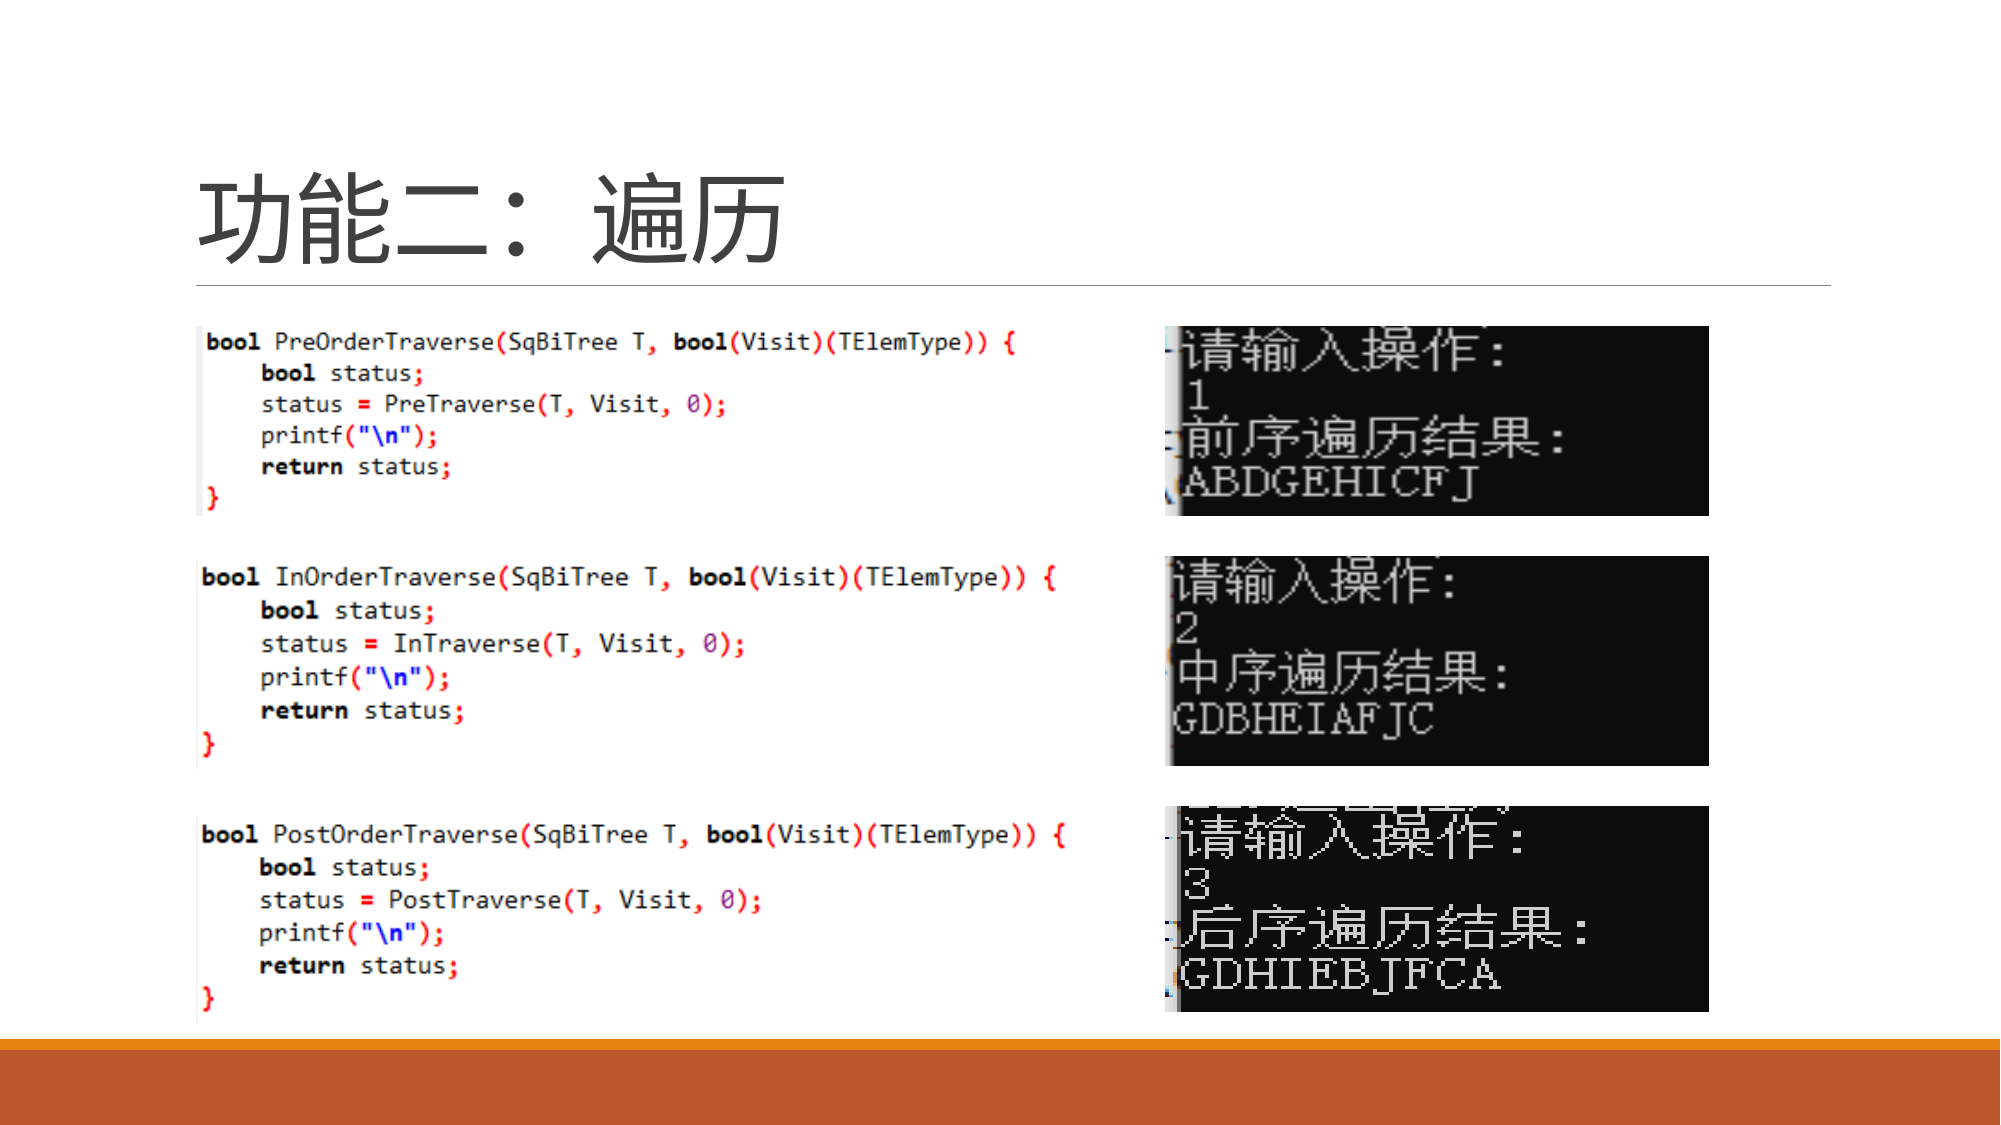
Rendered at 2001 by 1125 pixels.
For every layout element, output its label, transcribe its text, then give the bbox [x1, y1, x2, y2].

picture [1164, 326, 1710, 516]
title 功能二：遍历 [179, 47, 1830, 285]
picture [196, 816, 1081, 1023]
picture [1164, 805, 1710, 1013]
picture [1164, 556, 1710, 766]
picture [196, 560, 1081, 770]
picture [196, 326, 1037, 516]
